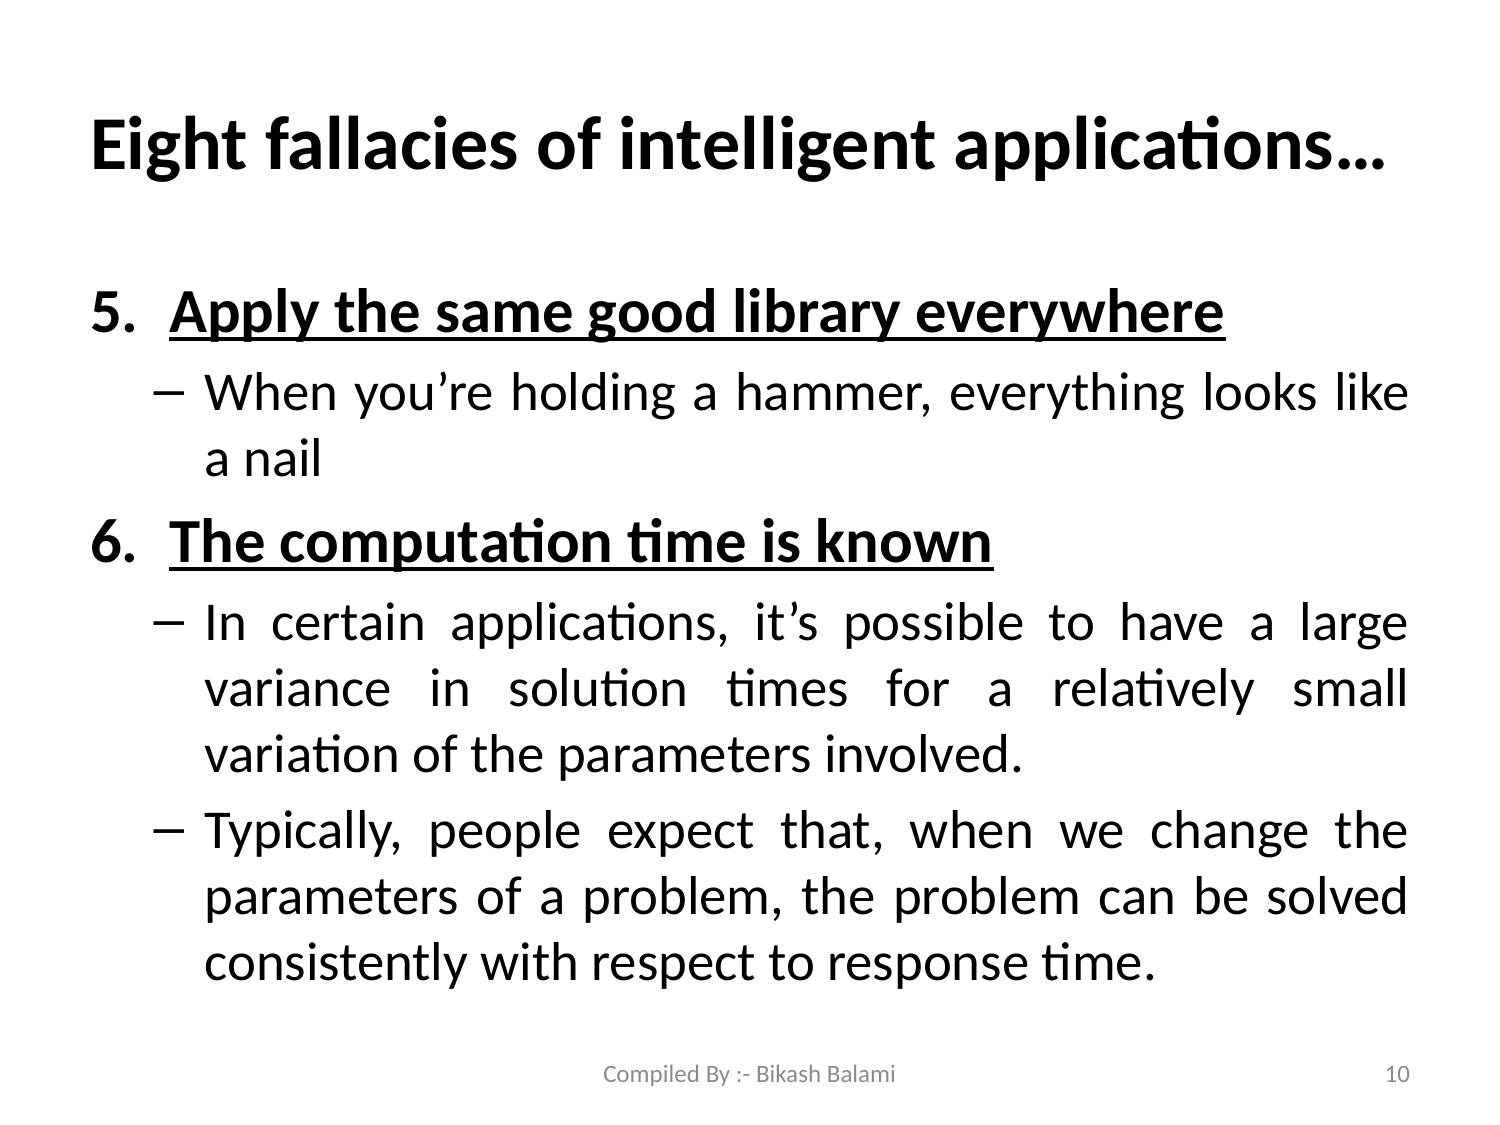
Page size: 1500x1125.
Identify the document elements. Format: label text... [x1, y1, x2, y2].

footer Compiled By :- Bikash Balami [512, 1042, 988, 1103]
slide_number 10 [1074, 1042, 1425, 1103]
list Apply the same good library everywhere When you’re holding a hammer, everything looks like a nail The computation time is known In certain applications, it’s possible to have a large variance in solution times for a relatively small variation of the parameters involved. Typically, people expect that, when we change the parameters of a problem, the problem can be solved consistently with respect to response time. [75, 262, 1425, 1005]
title Eight fallacies of intelligent applications… [75, 45, 1425, 233]
